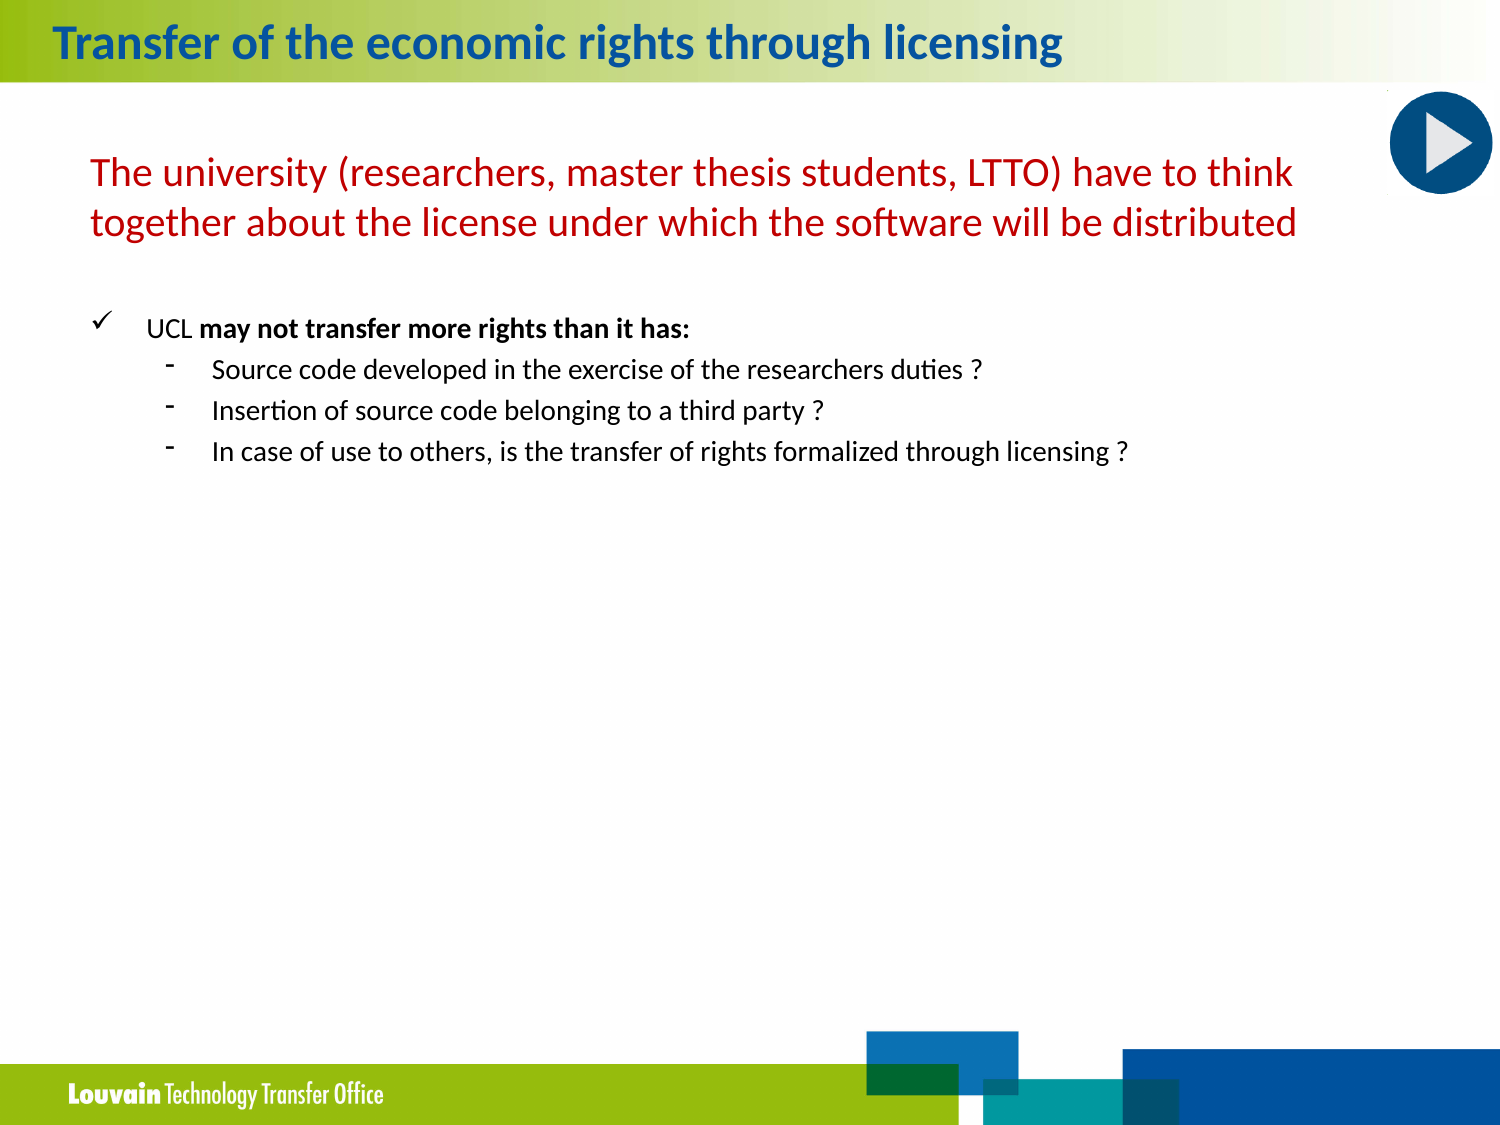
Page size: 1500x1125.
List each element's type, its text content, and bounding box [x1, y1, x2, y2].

text_box The university (researchers, master thesis students, LTTO) have to think together about the license under which the software will be distributed UCL may not transfer more rights than it has: Source code developed in the exercise of the researchers duties ? Insertion of source code belonging to a third party ? In case of use to others, is the transfer of rights formalized through licensing ? [75, 137, 1463, 988]
picture [0, 0, 1500, 1125]
text_box Transfer of the economic rights through licensing [37, 2, 1447, 78]
